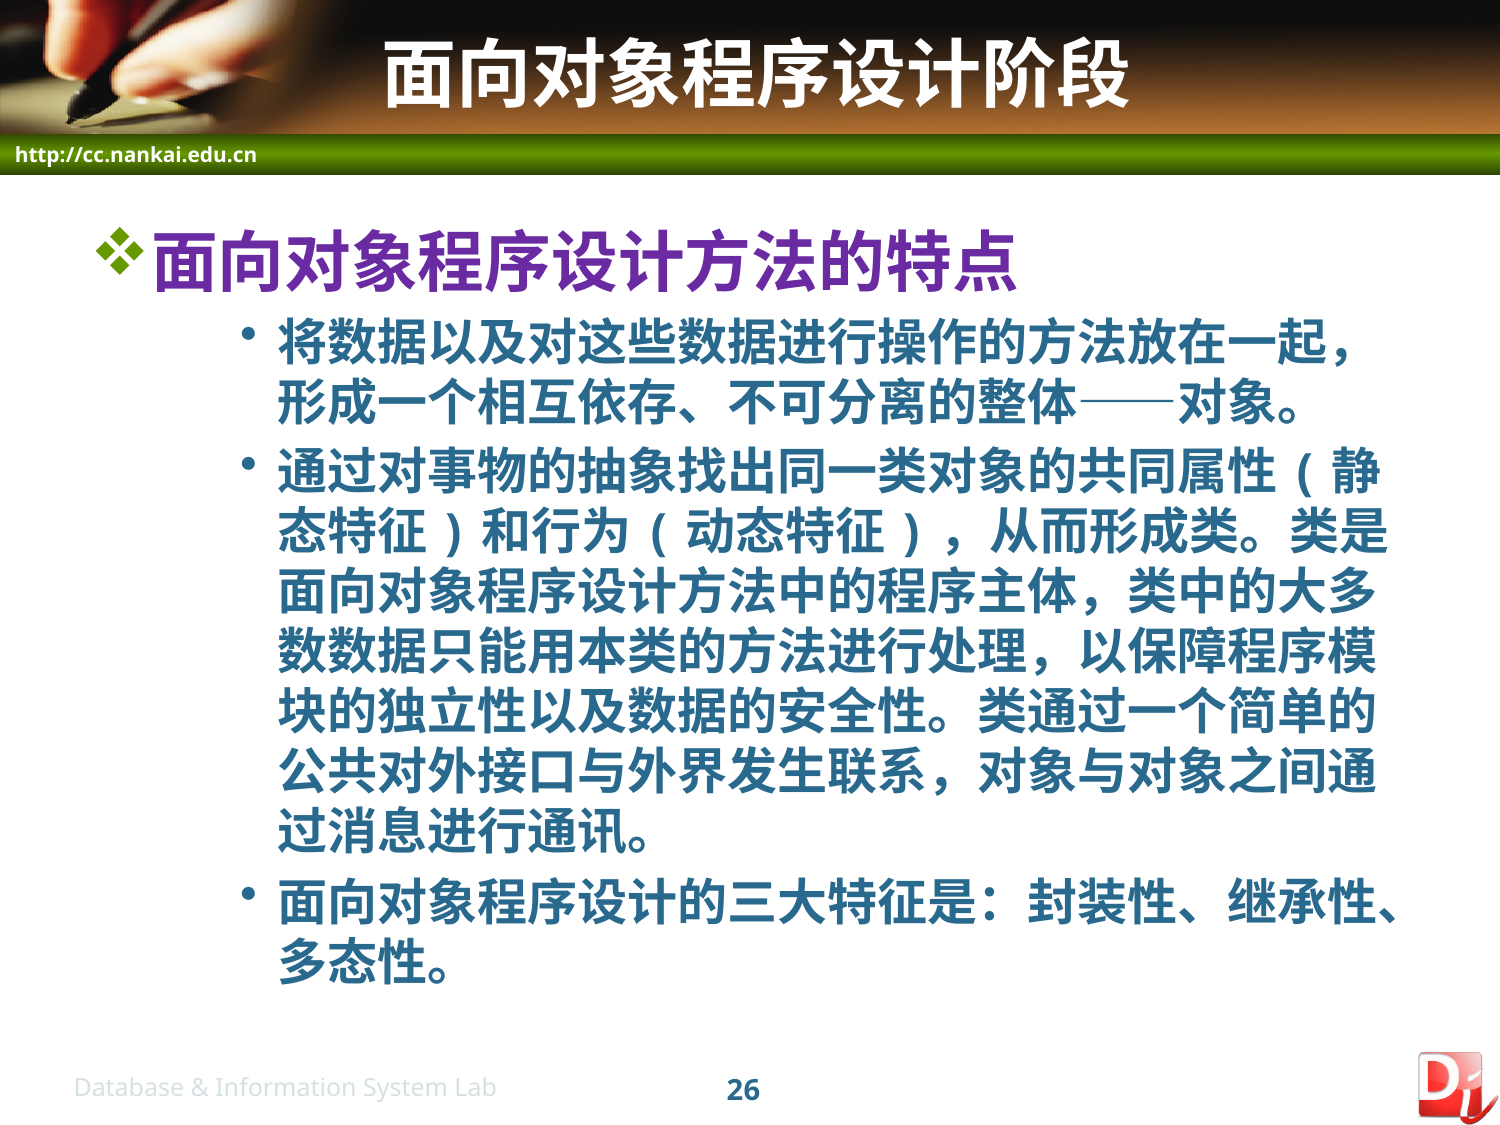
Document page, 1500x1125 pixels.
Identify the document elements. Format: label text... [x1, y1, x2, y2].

picture [1417, 1052, 1500, 1125]
slide_number 26 [607, 1063, 880, 1112]
footer Database & Information System Lab [58, 1064, 598, 1114]
title 面向对象程序设计阶段 [74, 24, 1438, 118]
list 面向对象程序设计方法的特点 将数据以及对这些数据进行操作的方法放在一起，形成一个相互依存、不可分离的整体——对象。 通过对事物的抽象找出同一类对象的共同属性(静态特征)和行为(动态特征)，从而形成类。类是面向对象程序设计方法中的程序主体，类中的大多数数据只能用本类的方法进行处理，以保障程序模块的独立性以及数据的安全性。类通过一个简单的公共对外接口与外界发生联系，对象与对象之间通过消息进行通讯。 面向对象程序设计的三大特征是：封装性、继承性、多态性。 [74, 212, 1413, 1038]
picture [0, 0, 1500, 134]
